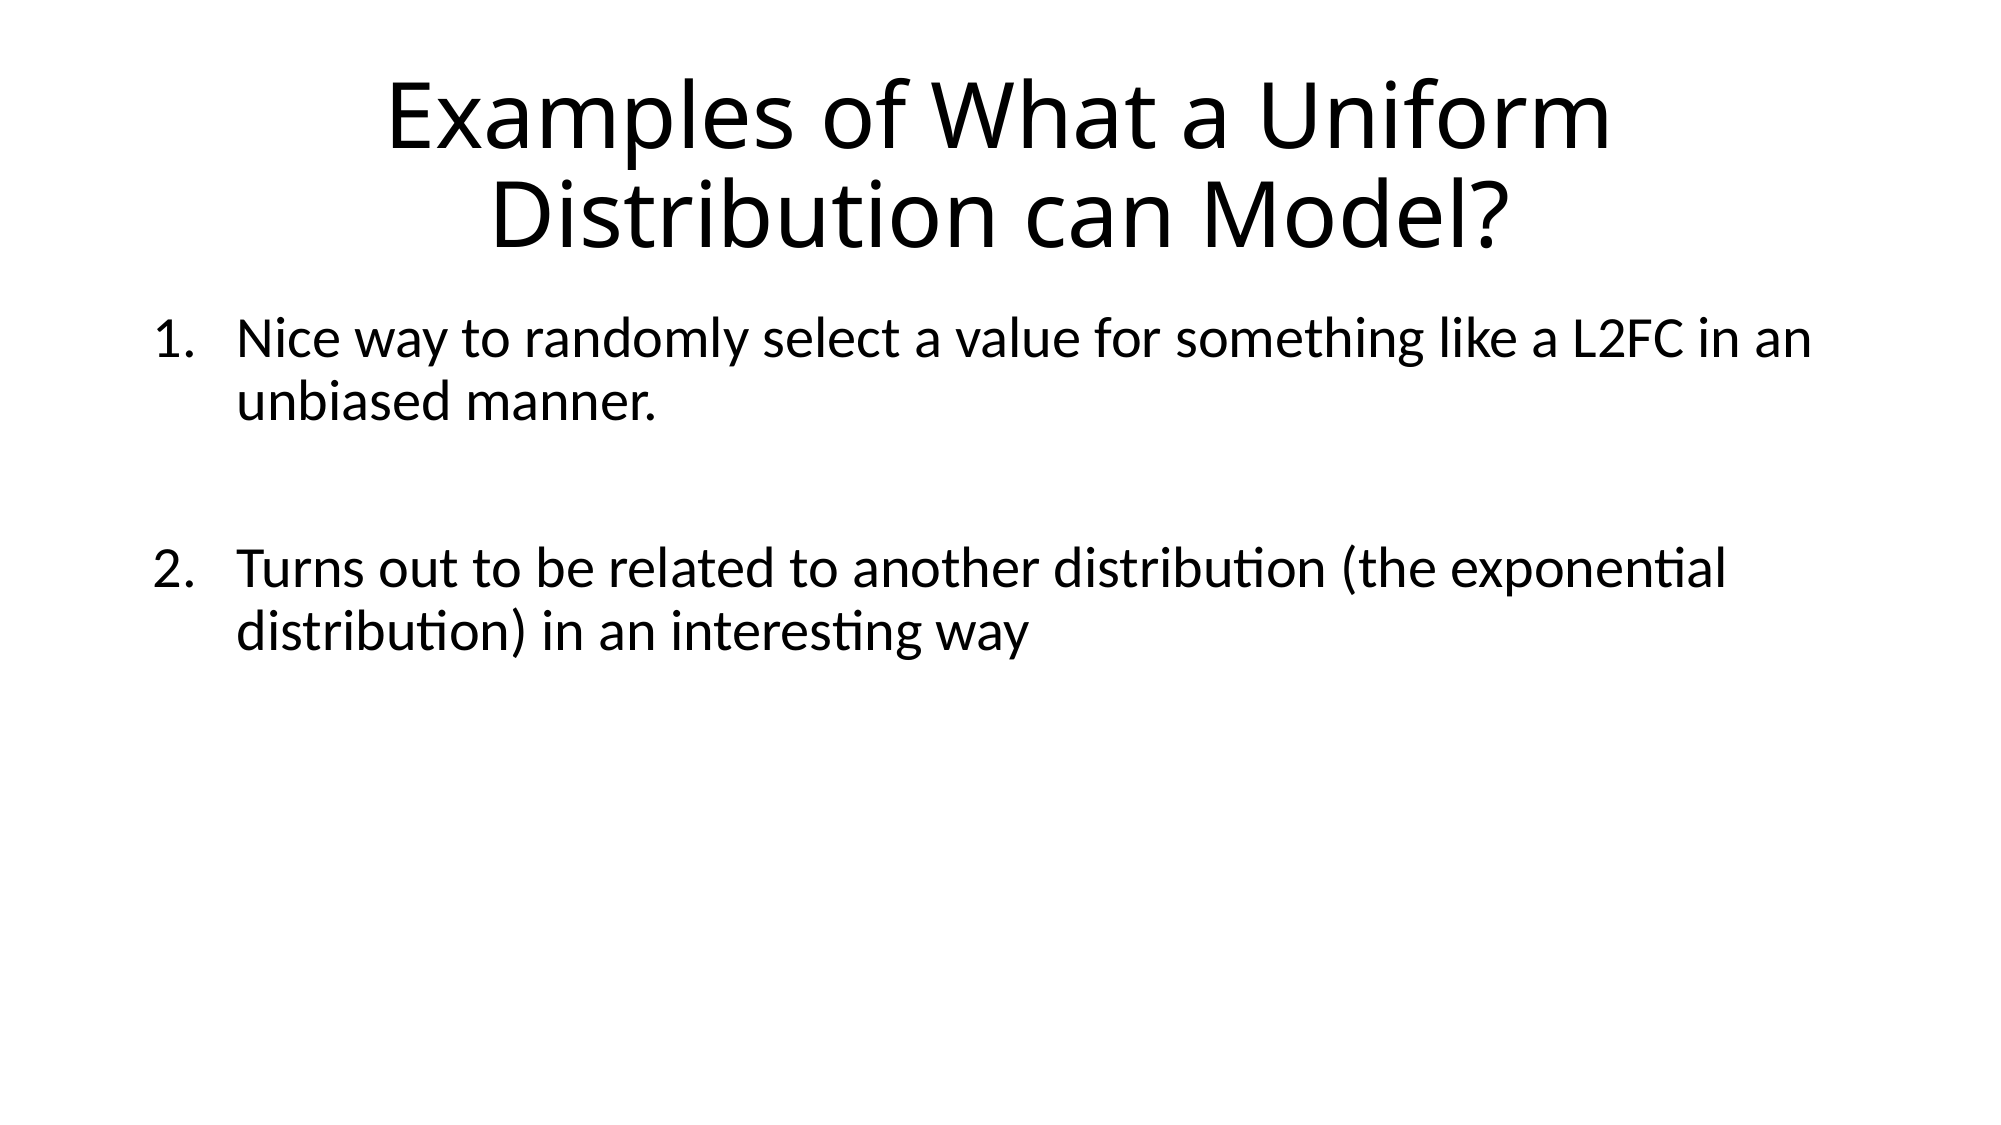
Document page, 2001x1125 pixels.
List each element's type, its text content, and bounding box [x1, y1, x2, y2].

list Nice way to randomly select a value for something like a L2FC in an unbiased manner. Turns out to be related to another distribution (the exponential distribution) in an interesting way [137, 299, 1863, 1014]
title Examples of What a Uniform Distribution can Model? [137, 59, 1863, 278]
